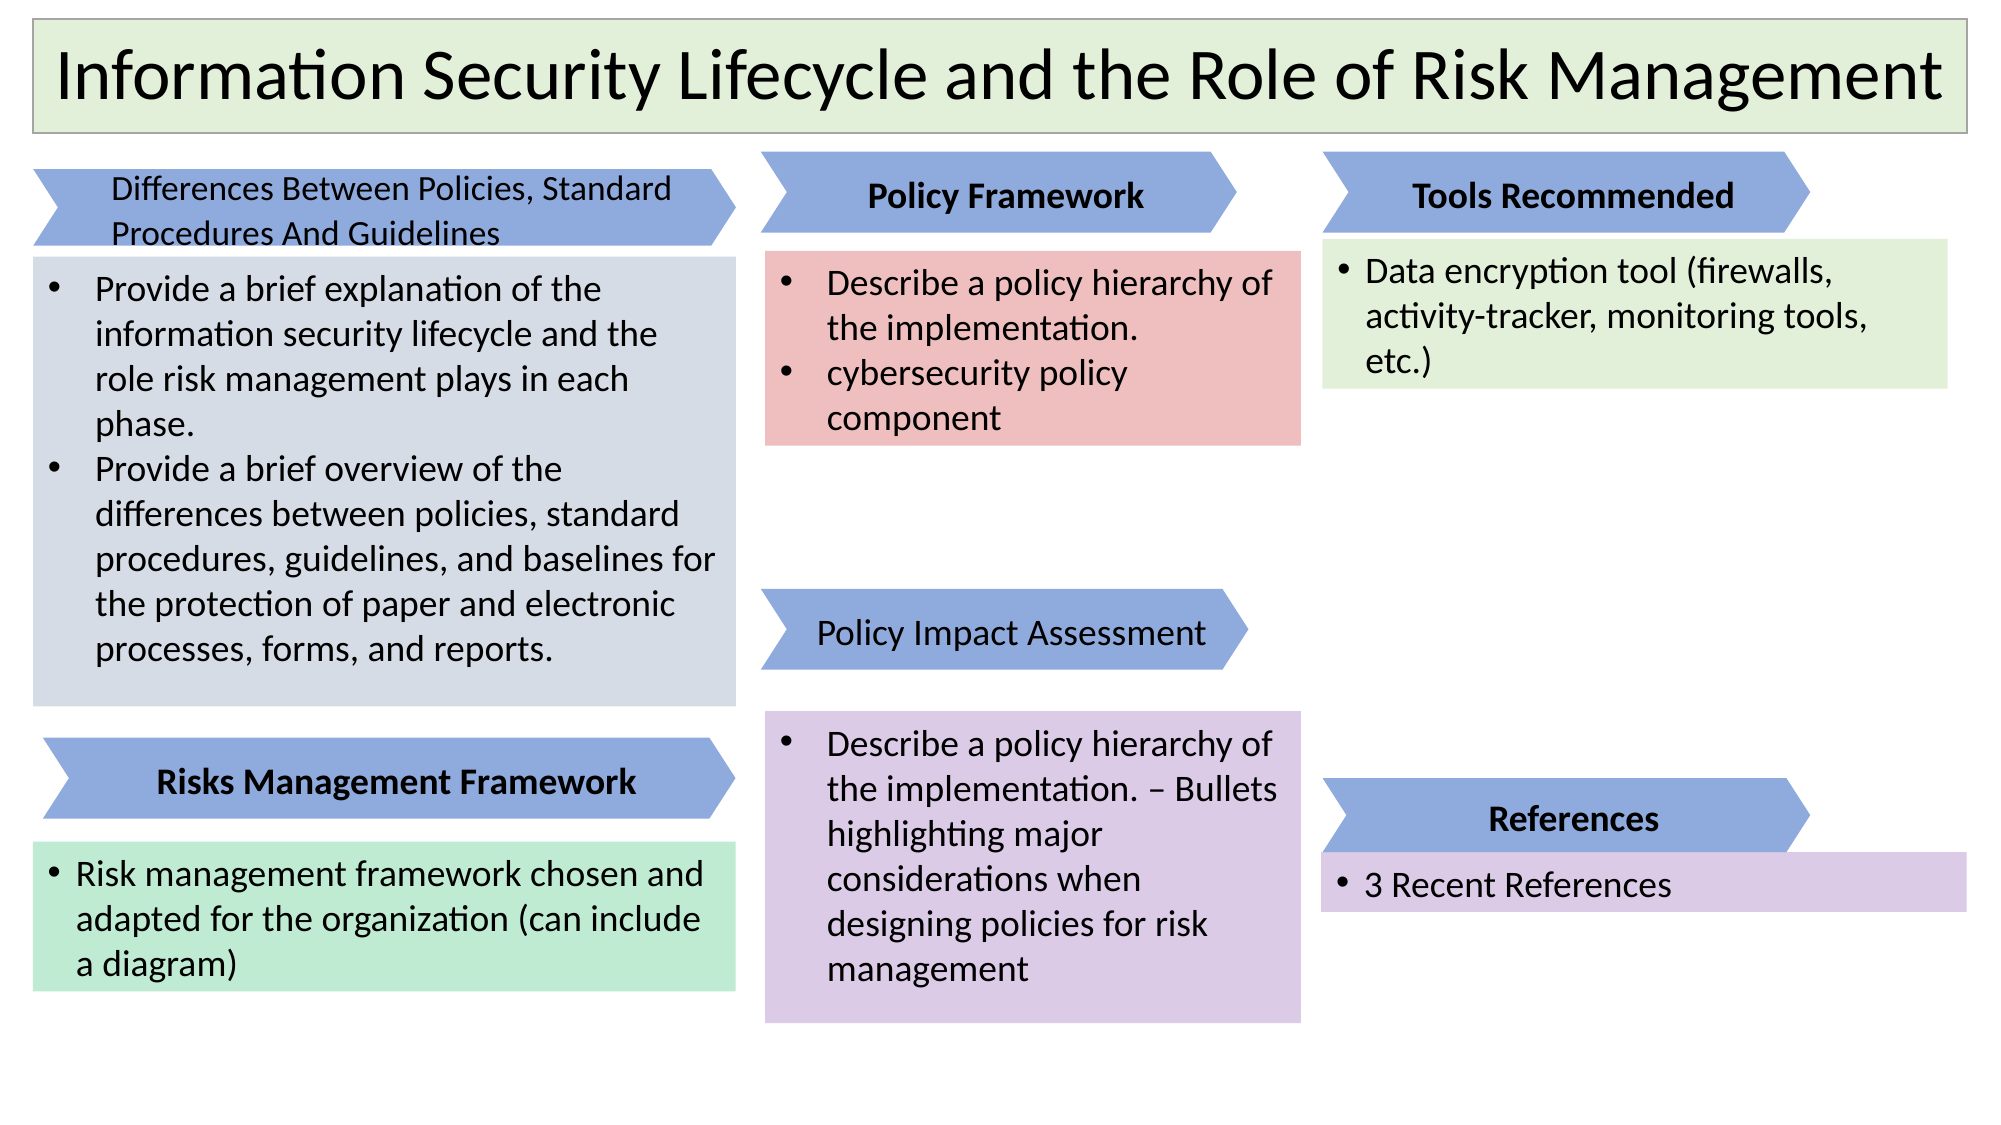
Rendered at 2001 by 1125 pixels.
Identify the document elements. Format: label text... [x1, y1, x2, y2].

text_box Policy Framework [760, 151, 1237, 233]
text_box Policy Impact Assessment [760, 588, 1249, 670]
text_box 3 Recent References [1321, 852, 1967, 912]
text_box Data encryption tool (firewalls, activity-tracker, monitoring tools, etc.) [1322, 238, 1948, 389]
text_box Provide a brief explanation of the information security lifecycle and the role risk management plays in each phase. Provide a brief overview of the differences between policies, standard procedures, guidelines, and baselines for the protection of paper and electronic processes, forms, and reports. [33, 256, 736, 707]
text_box Describe a policy hierarchy of the implementation. – Bullets highlighting major considerations when designing policies for risk management [765, 711, 1301, 1024]
text_box References [1322, 778, 1811, 852]
text_box Risk management framework chosen and adapted for the organization (can include a diagram) [32, 841, 736, 992]
text_box Tools Recommended [1322, 151, 1811, 233]
title Information Security Lifecycle and the Role of Risk Management [32, 18, 1968, 134]
text_box Describe a policy hierarchy of the implementation. cybersecurity policy component [765, 250, 1301, 446]
text_box Risks Management Framework [42, 737, 736, 819]
text_box Differences Between Policies, Standard Procedures And Guidelines [33, 169, 736, 246]
